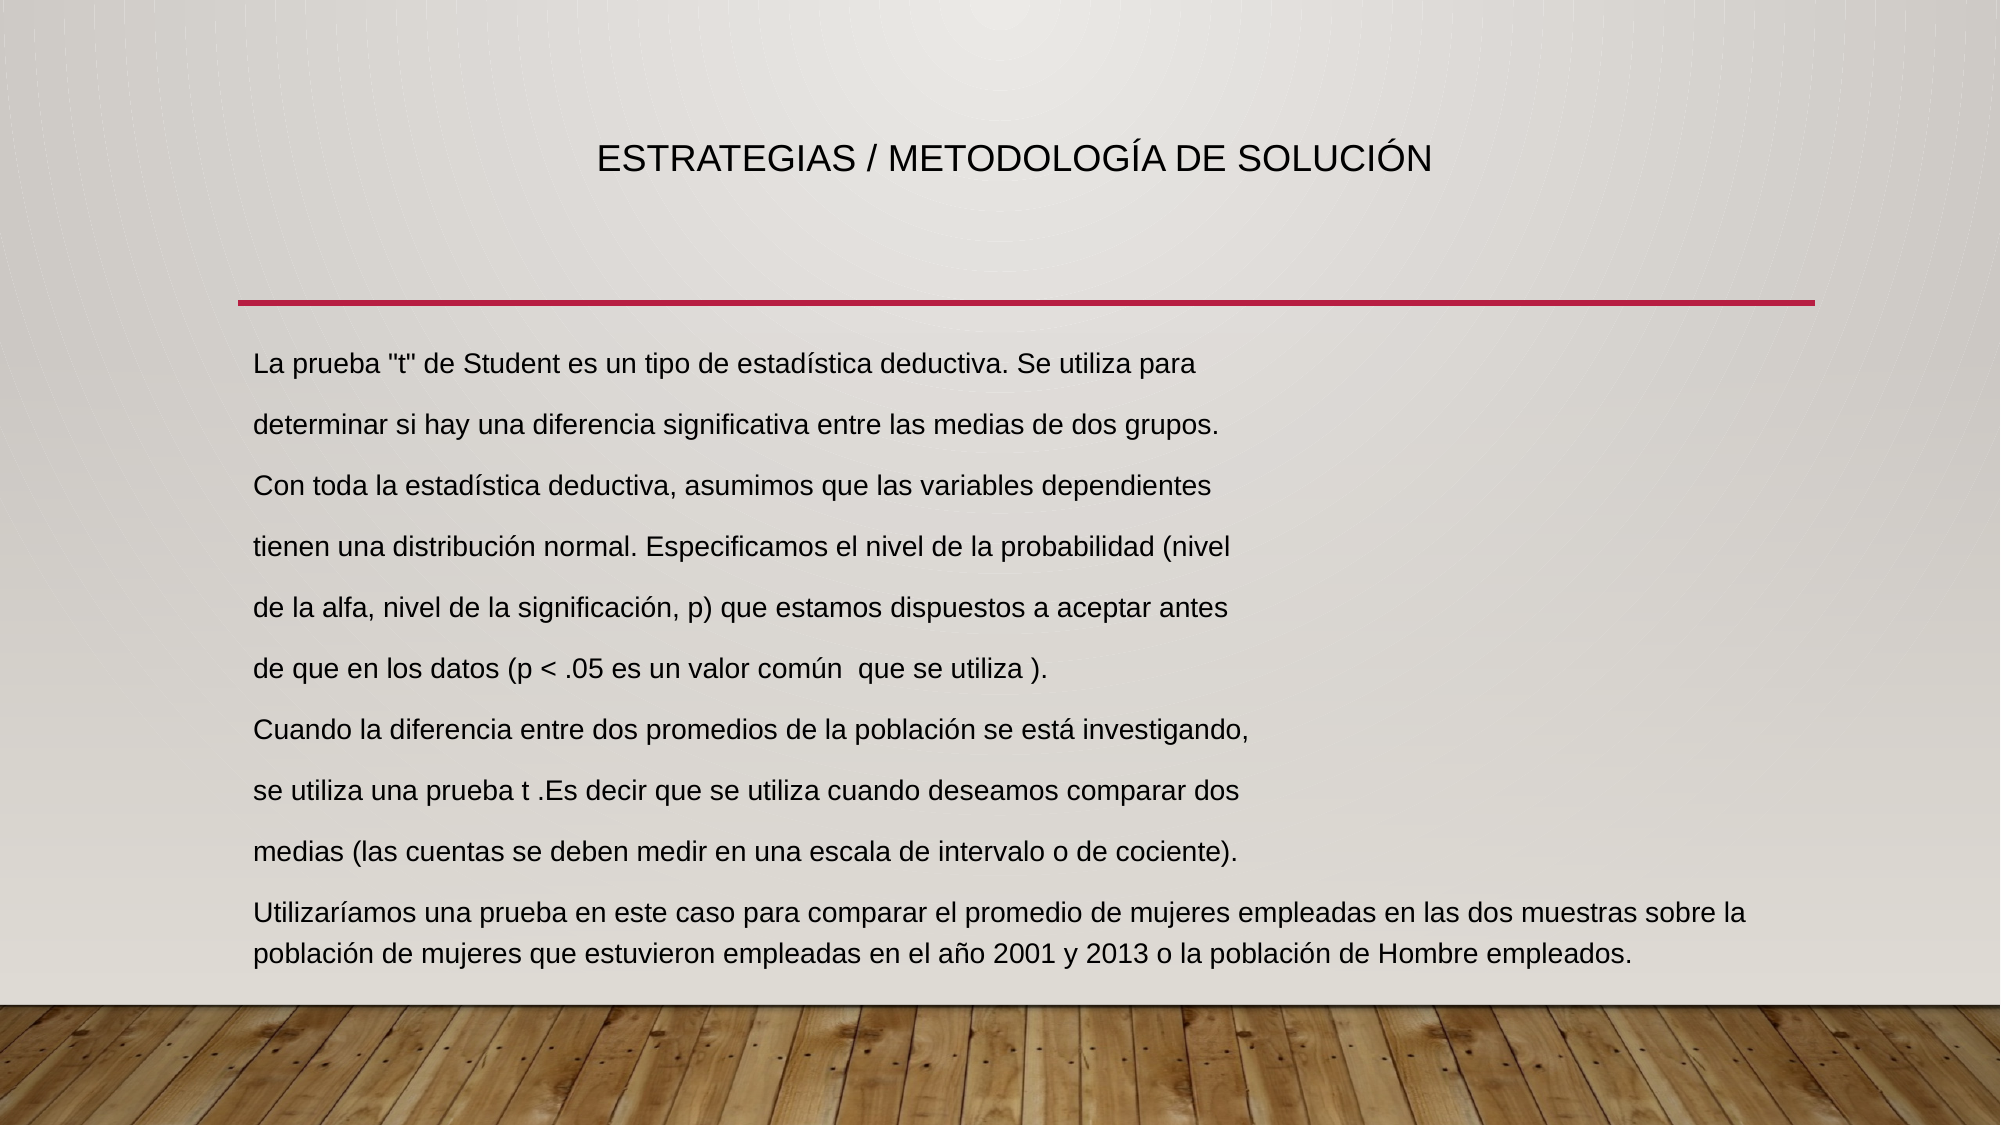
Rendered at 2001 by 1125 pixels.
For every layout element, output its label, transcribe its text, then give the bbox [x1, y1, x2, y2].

picture [0, 1005, 2000, 1125]
list La prueba "t" de Student es un tipo de estadística deductiva. Se utiliza para determinar si hay una diferencia significativa entre las medias de dos grupos. Con toda la estadística deductiva, asumimos que las variables dependientes tienen una distribución normal. Especificamos el nivel de la probabilidad (nivel de la alfa, nivel de la significación, p) que estamos dispuestos a aceptar antes de que en los datos (p < .05 es un valor común que se utiliza ). Cuando la diferencia entre dos promedios de la población se está investigando, se utiliza una prueba t .Es decir que se utiliza cuando deseamos comparar dos medias (las cuentas se deben medir en una escala de intervalo o de cociente). Utilizaríamos una prueba en este caso para comparar el promedio de mujeres empleadas en las dos muestras sobre la población de mujeres que estuvieron empleadas en el año 2001 y 2013 o la población de Hombre empleados. [238, 330, 1814, 980]
title Estrategias / metodología de solución [238, 131, 1814, 305]
